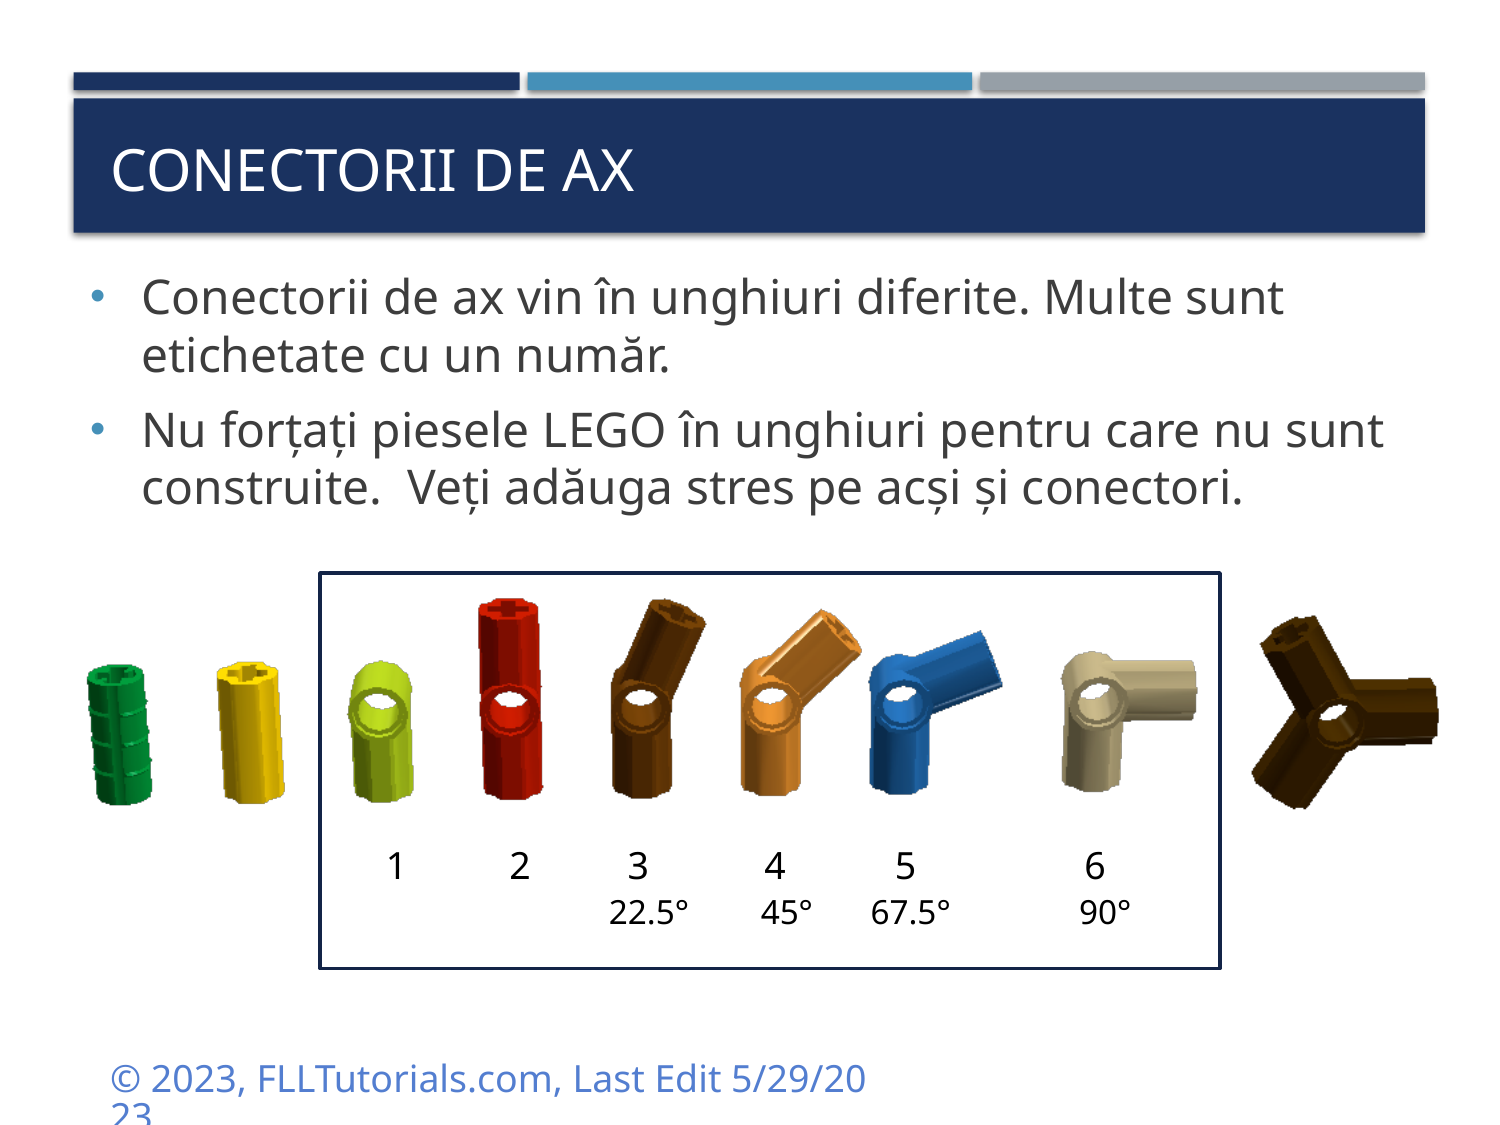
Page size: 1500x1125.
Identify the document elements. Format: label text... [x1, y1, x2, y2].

text_box [318, 822, 1222, 970]
list Conectorii de ax vin în unghiuri diferite. Multe sunt etichetate cu un număr. Nu forțați piesele LEGO în unghiuri pentru care nu sunt construite. Veți adăuga stres pe acși și conectori. [75, 259, 1410, 563]
footer © 2023, FLLTutorials.com, Last Edit 5/29/2023 [95, 1047, 895, 1108]
picture [58, 567, 1485, 813]
title Conectorii de ax [95, 112, 1406, 211]
